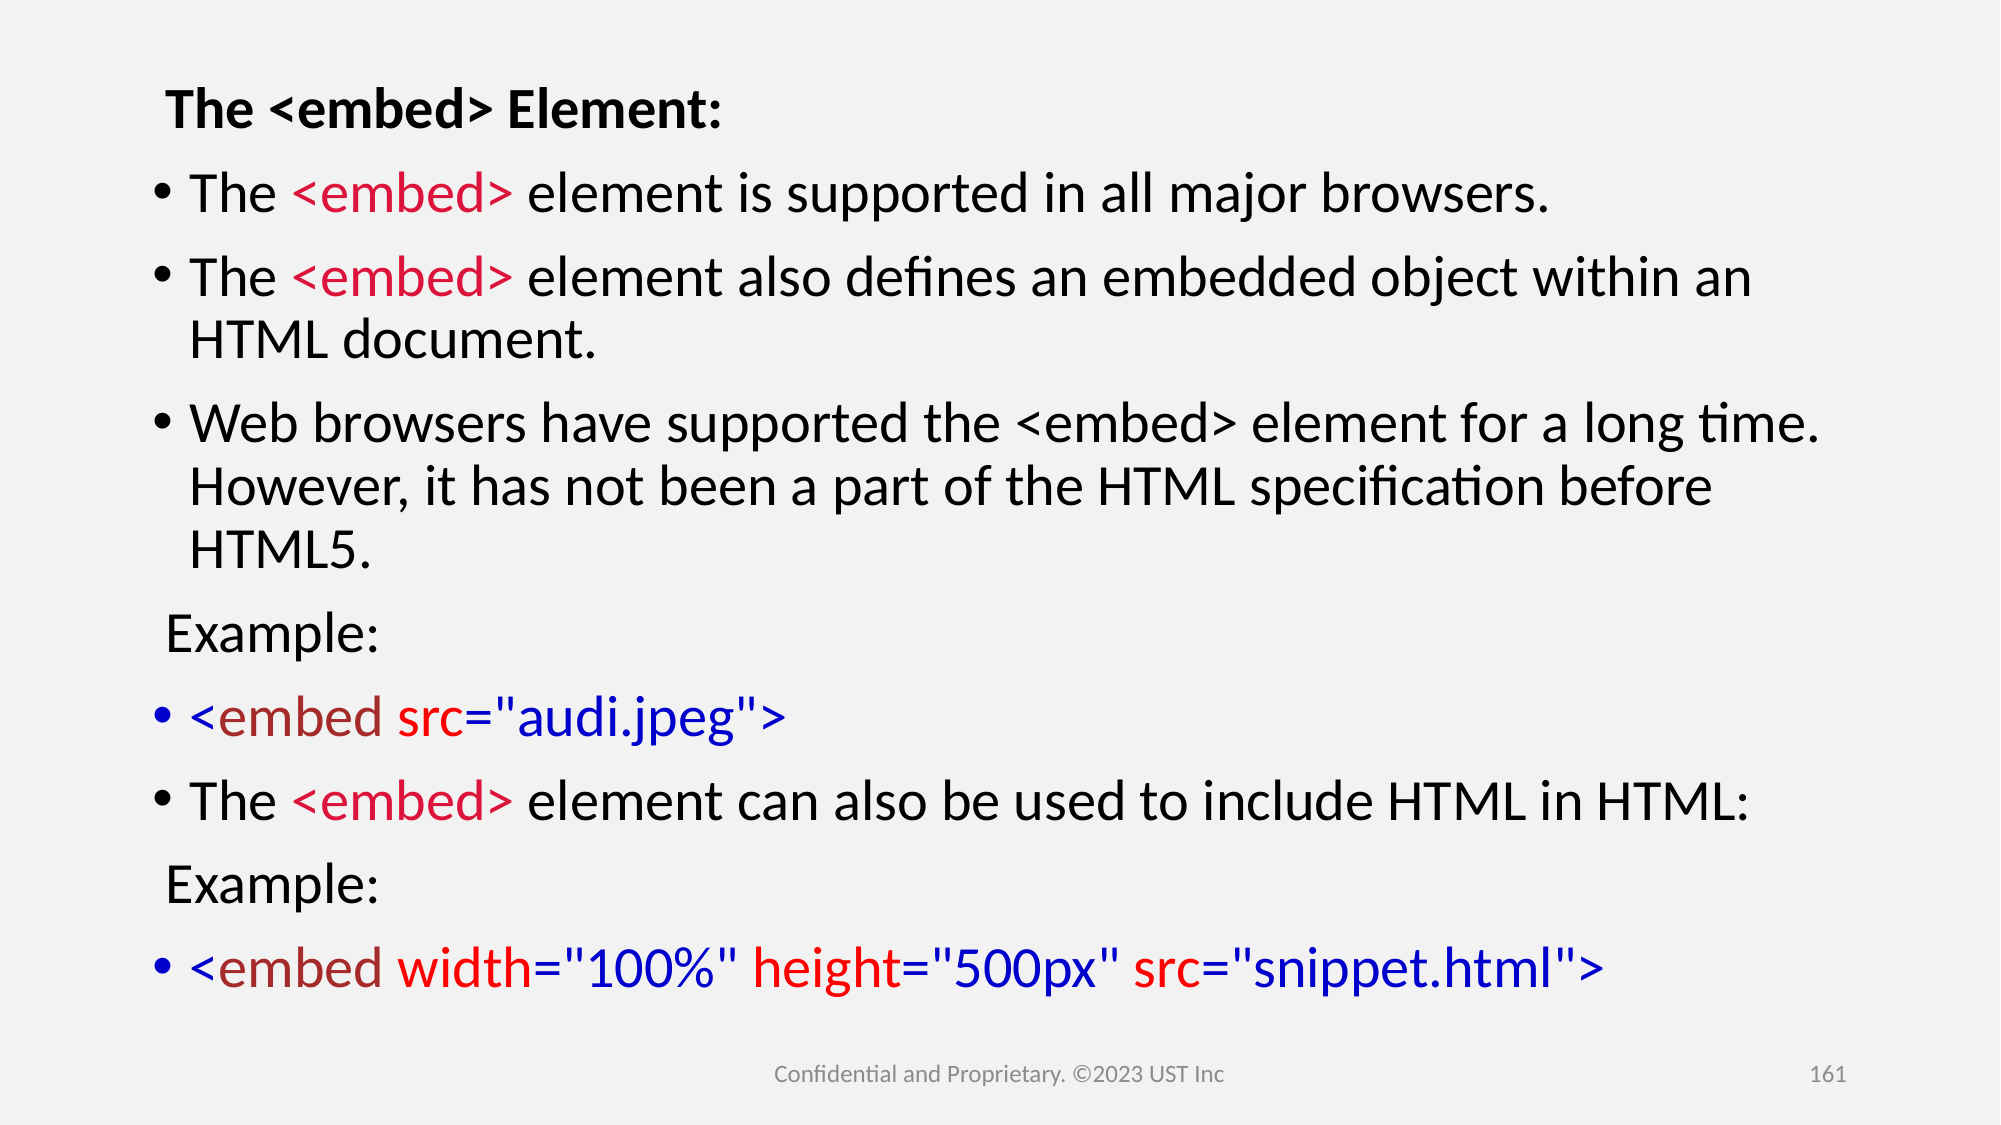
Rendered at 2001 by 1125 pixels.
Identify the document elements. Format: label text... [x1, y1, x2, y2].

list The <embed> Element: The <embed> element is supported in all major browsers. The <embed> element also defines an embedded object within an HTML document. Web browsers have supported the <embed> element for a long time. However, it has not been a part of the HTML specification before HTML5. Example: <embed src="audi.jpeg"> The <embed> element can also be used to include HTML in HTML: Example: <embed width="100%" height="500px" src="snippet.html"> [137, 70, 1863, 1014]
slide_number 161 [1412, 1042, 1863, 1103]
footer Confidential and Proprietary. ©2023 UST Inc [662, 1042, 1338, 1103]
